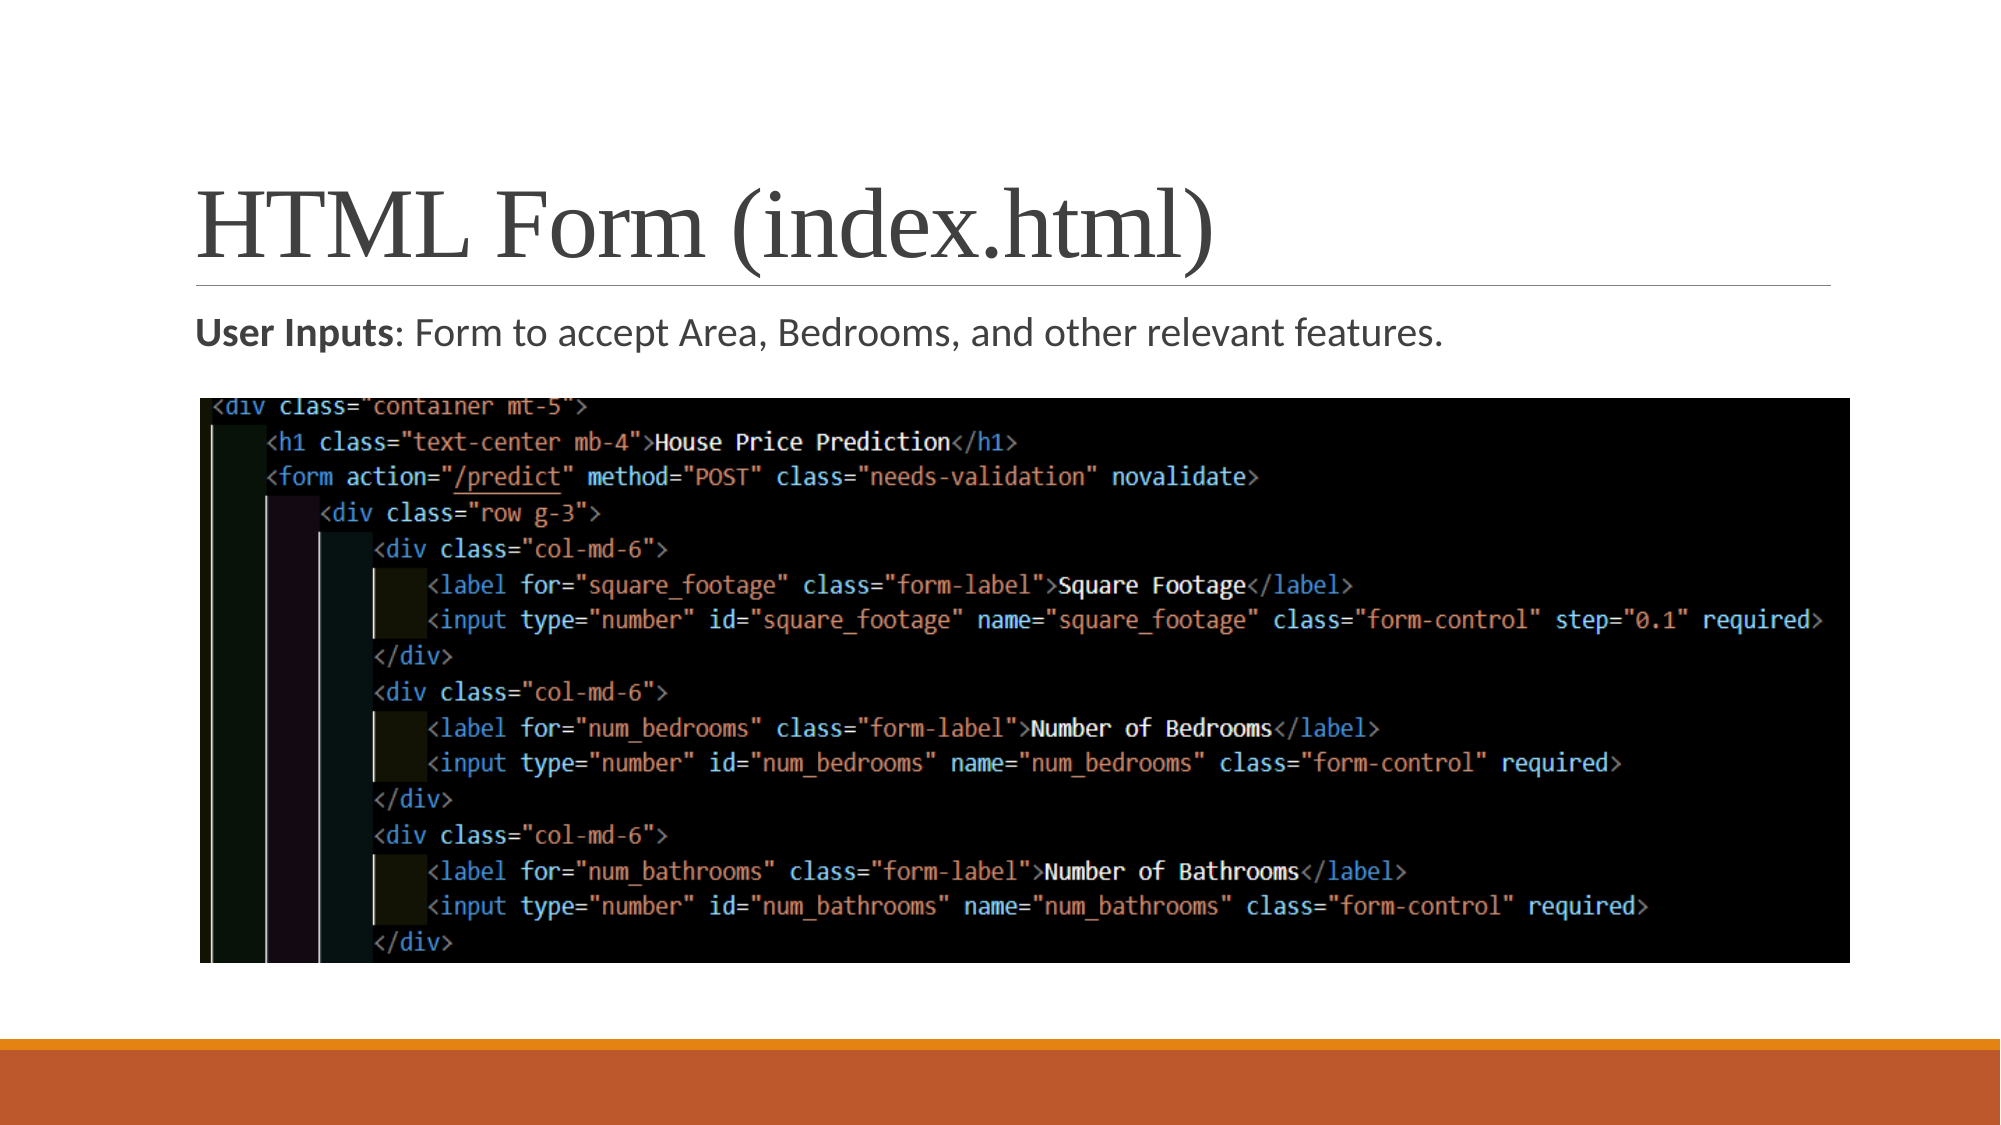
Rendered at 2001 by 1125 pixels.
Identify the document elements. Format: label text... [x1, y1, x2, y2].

list User Inputs: Form to accept Area, Bedrooms, and other relevant features. [180, 302, 1830, 963]
picture [199, 397, 1851, 964]
title HTML Form (index.html) [180, 47, 1830, 285]
